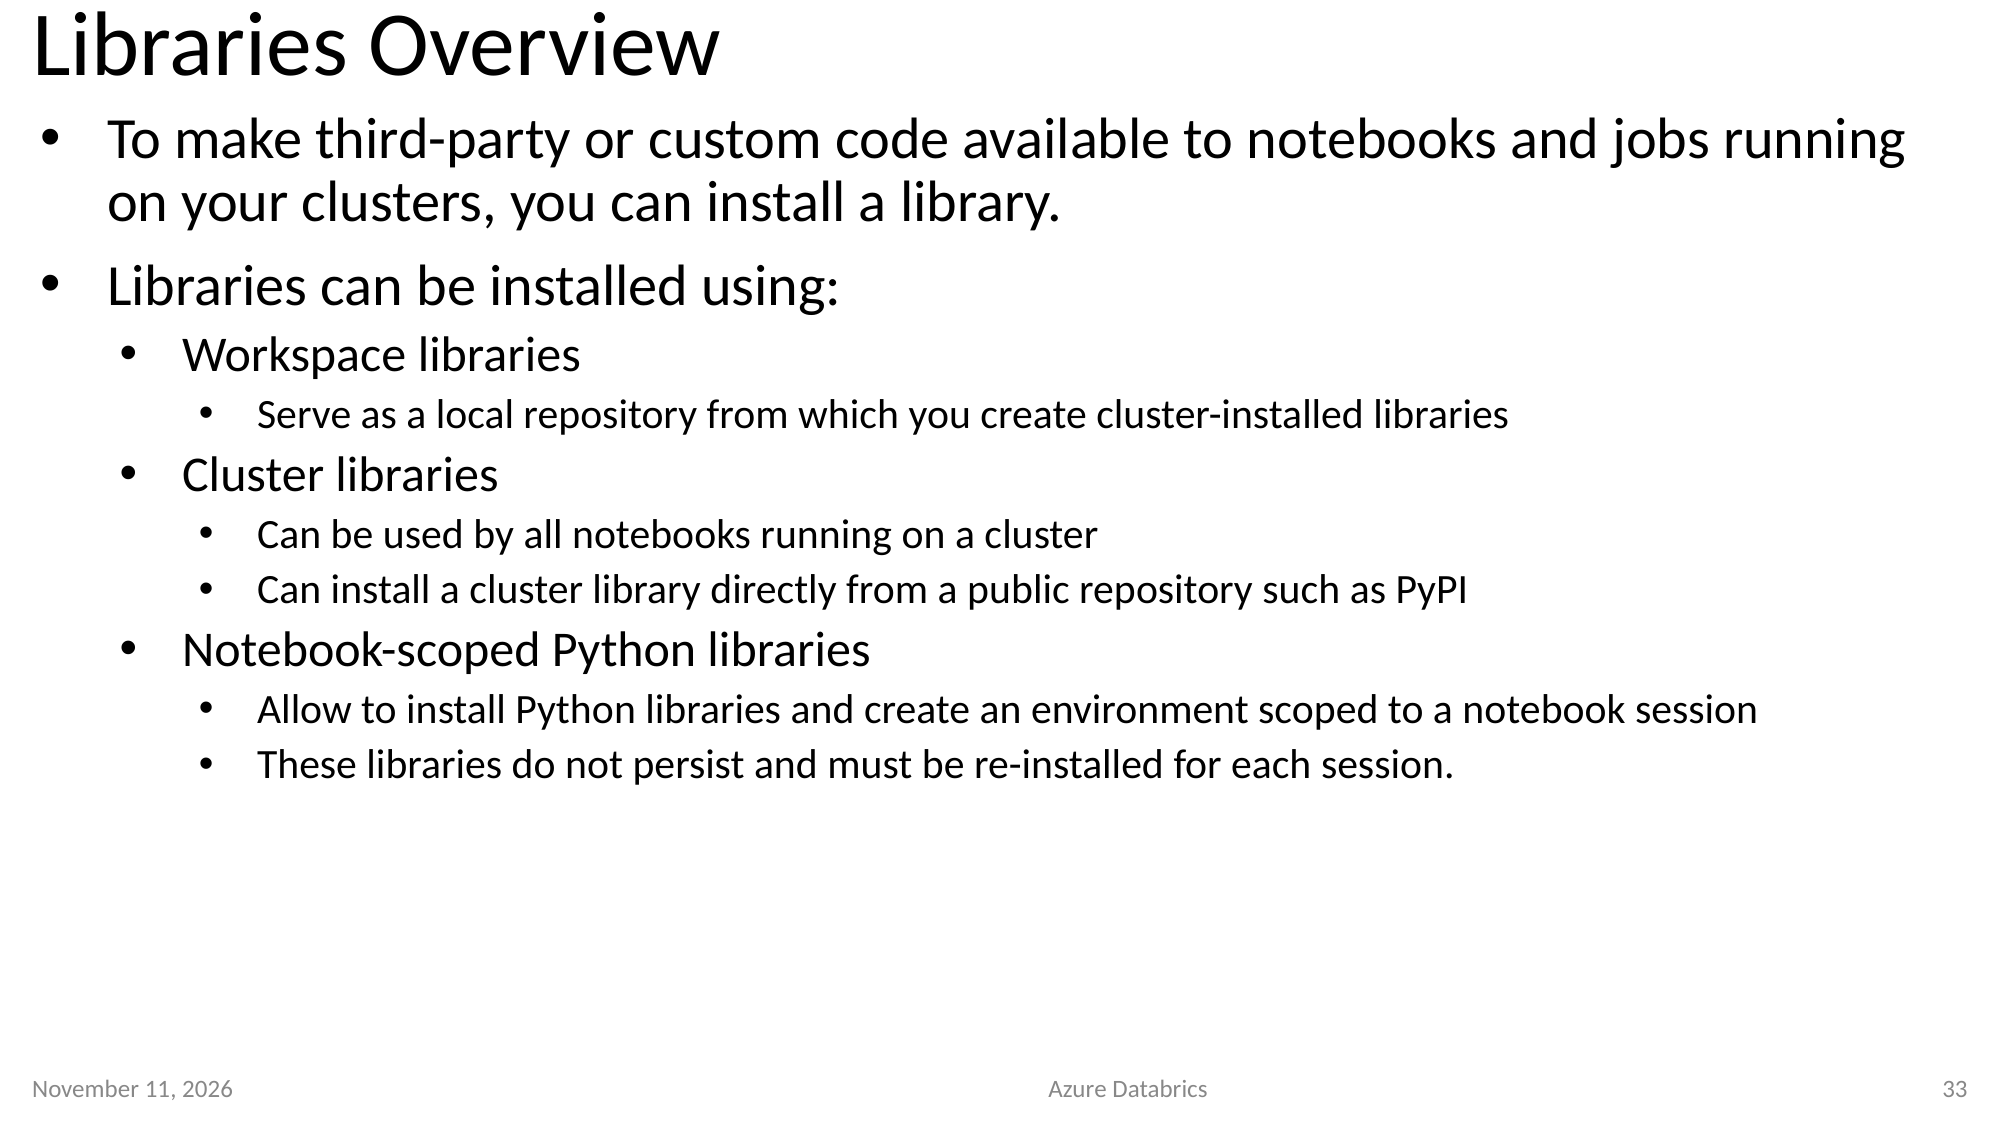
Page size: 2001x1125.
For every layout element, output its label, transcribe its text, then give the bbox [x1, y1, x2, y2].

footer Azure Databrics [454, 1057, 1803, 1117]
title Libraries Overview [17, 4, 1983, 87]
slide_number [17, 1057, 426, 1117]
slide_number 33 [1877, 1057, 1983, 1117]
list To make third-party or custom code available to notebooks and jobs running on your clusters, you can install a library. Libraries can be installed using: Workspace libraries Serve as a local repository from which you create cluster-installed libraries Cluster libraries Can be used by all notebooks running on a cluster Can install a cluster library directly from a public repository such as PyPI Notebook-scoped Python libraries Allow to install Python libraries and create an environment scoped to a notebook session These libraries do not persist and must be re-installed for each session. [17, 100, 1983, 1042]
